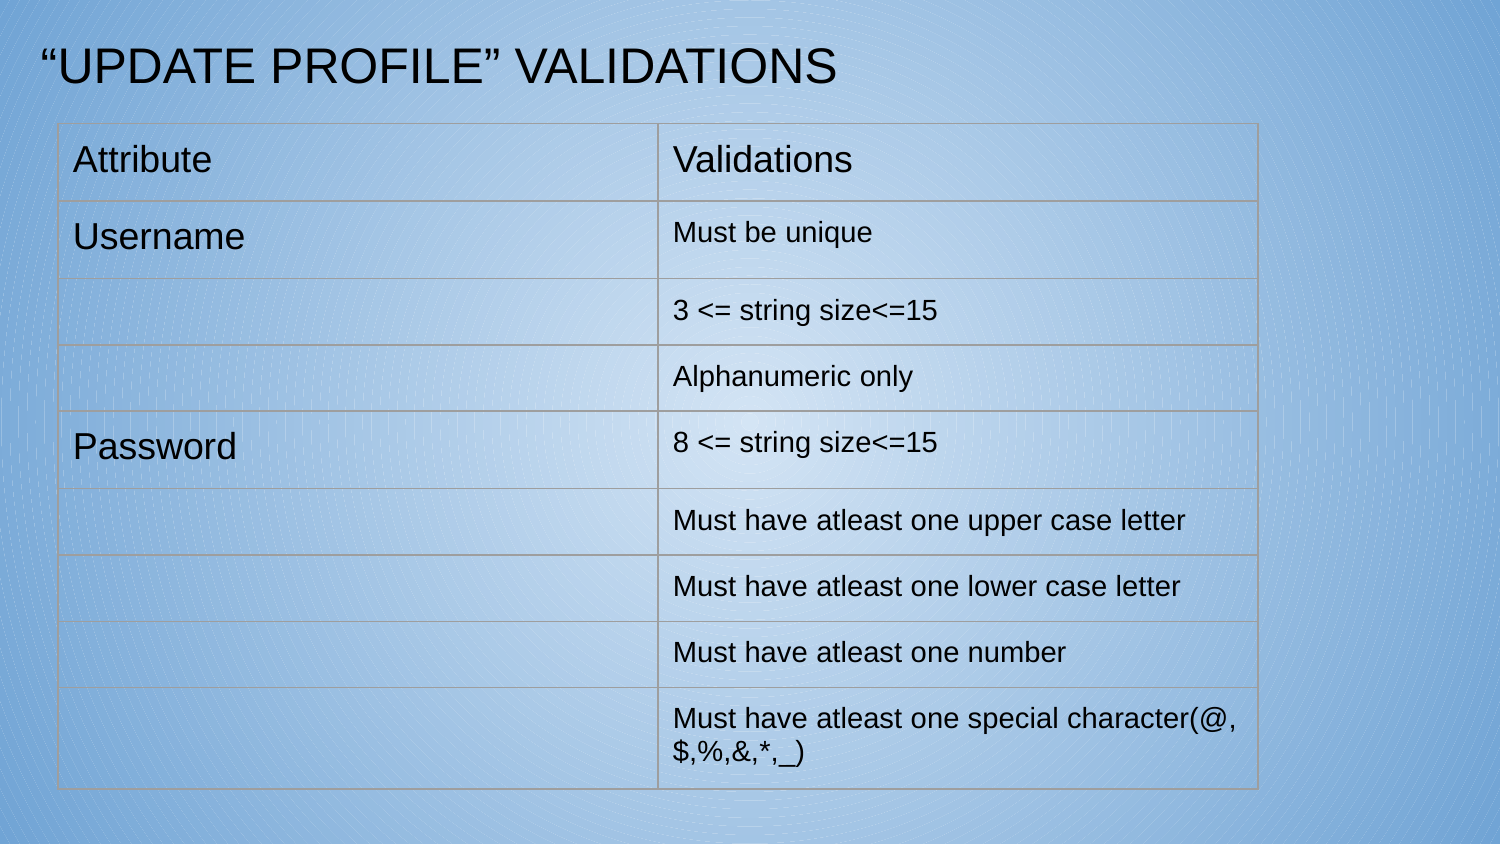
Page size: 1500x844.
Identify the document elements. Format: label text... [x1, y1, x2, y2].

table_header Attribute [59, 124, 657, 200]
table_cell Alphanumeric only [659, 346, 1257, 410]
table_header Validations [659, 124, 1257, 200]
table_cell Password [59, 412, 657, 488]
table_cell Must have atleast one special character(@,$,%,&,*,_) [659, 688, 1257, 788]
table_cell Username [59, 202, 657, 278]
table_cell [59, 489, 657, 554]
table_cell [59, 622, 657, 687]
table_cell Must be unique [659, 202, 1257, 278]
table_cell 3 <= string size<=15 [659, 279, 1257, 344]
table_cell [59, 279, 657, 344]
table_cell [59, 346, 657, 410]
table_cell [59, 688, 657, 788]
table_cell 8 <= string size<=15 [659, 412, 1257, 488]
table_cell Must have atleast one lower case letter [659, 556, 1257, 621]
text_box “UPDATE PROFILE” VALIDATIONS [25, 18, 1436, 103]
table_cell Must have atleast one upper case letter [659, 489, 1257, 554]
table_cell Must have atleast one number [659, 622, 1257, 687]
table_cell [59, 556, 657, 621]
